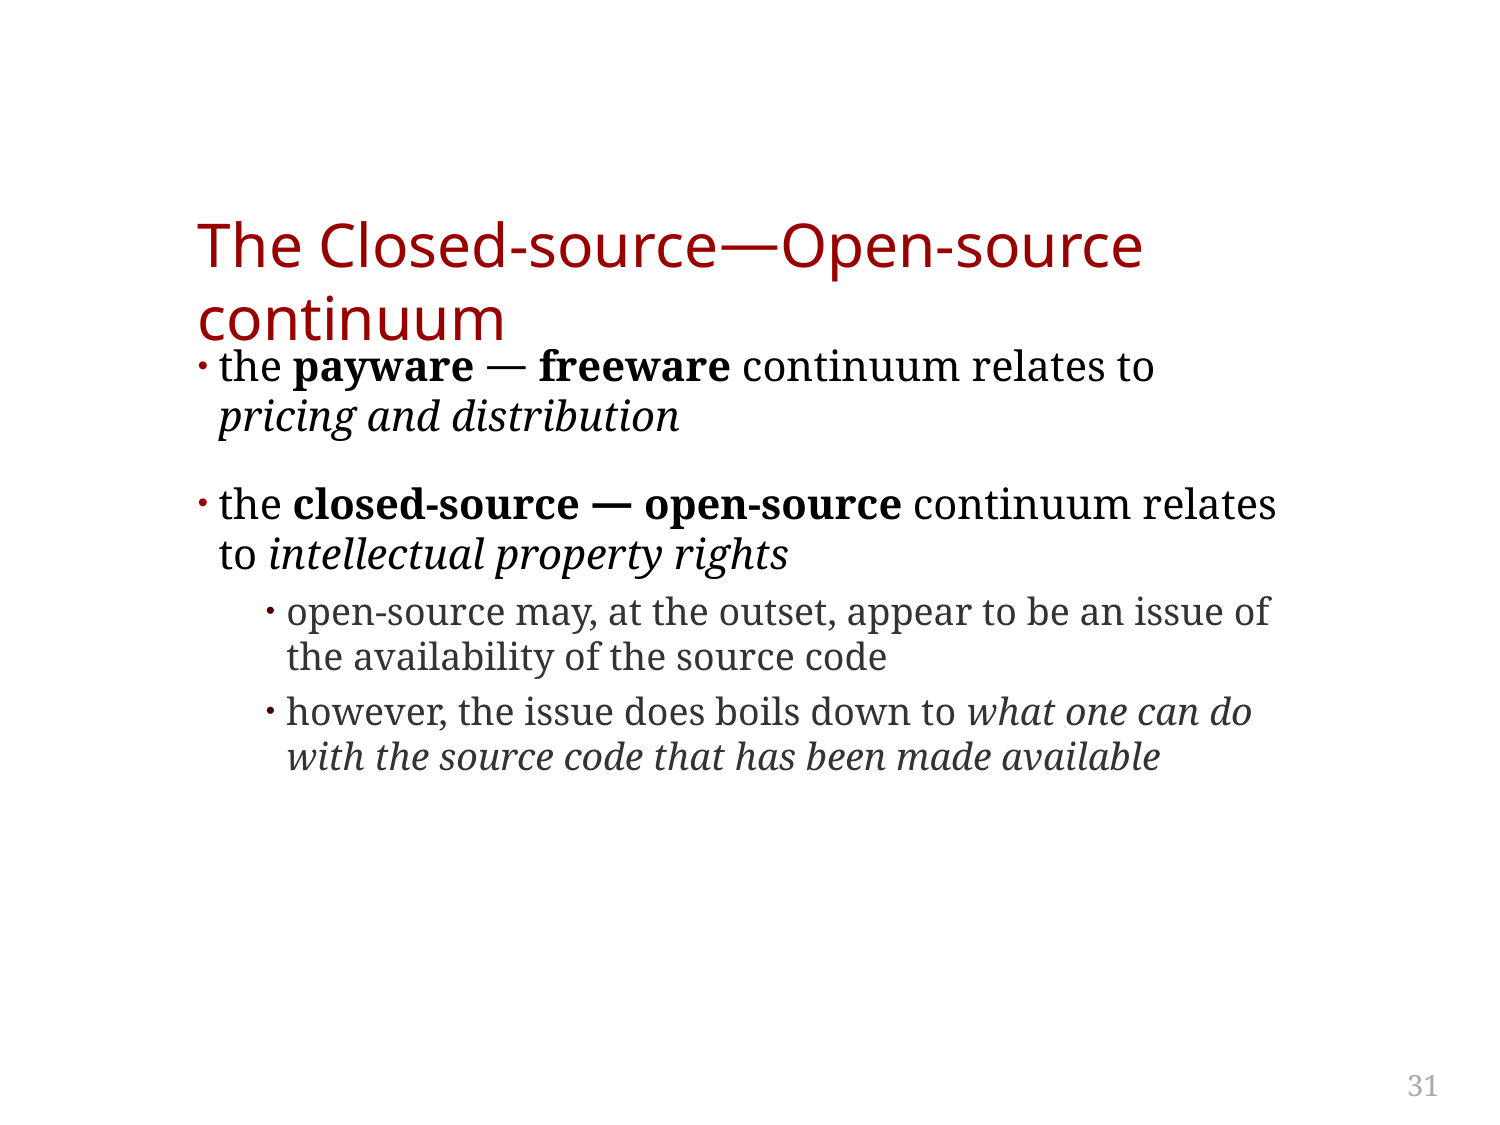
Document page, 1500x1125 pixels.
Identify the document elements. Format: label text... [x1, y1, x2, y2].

slide_number 31 [1349, 1050, 1498, 1125]
list the payware ⏤ freeware continuum relates to pricing and distribution the closed-source ⏤ open-source continuum relates to intellectual property rights open-source may, at the outset, appear to be an issue of the availability of the source code however, the issue does boils down to what one can do with the source code that has been made available [190, 337, 1310, 1125]
title The Closed-source⏤Open-source continuum [190, 203, 1399, 337]
